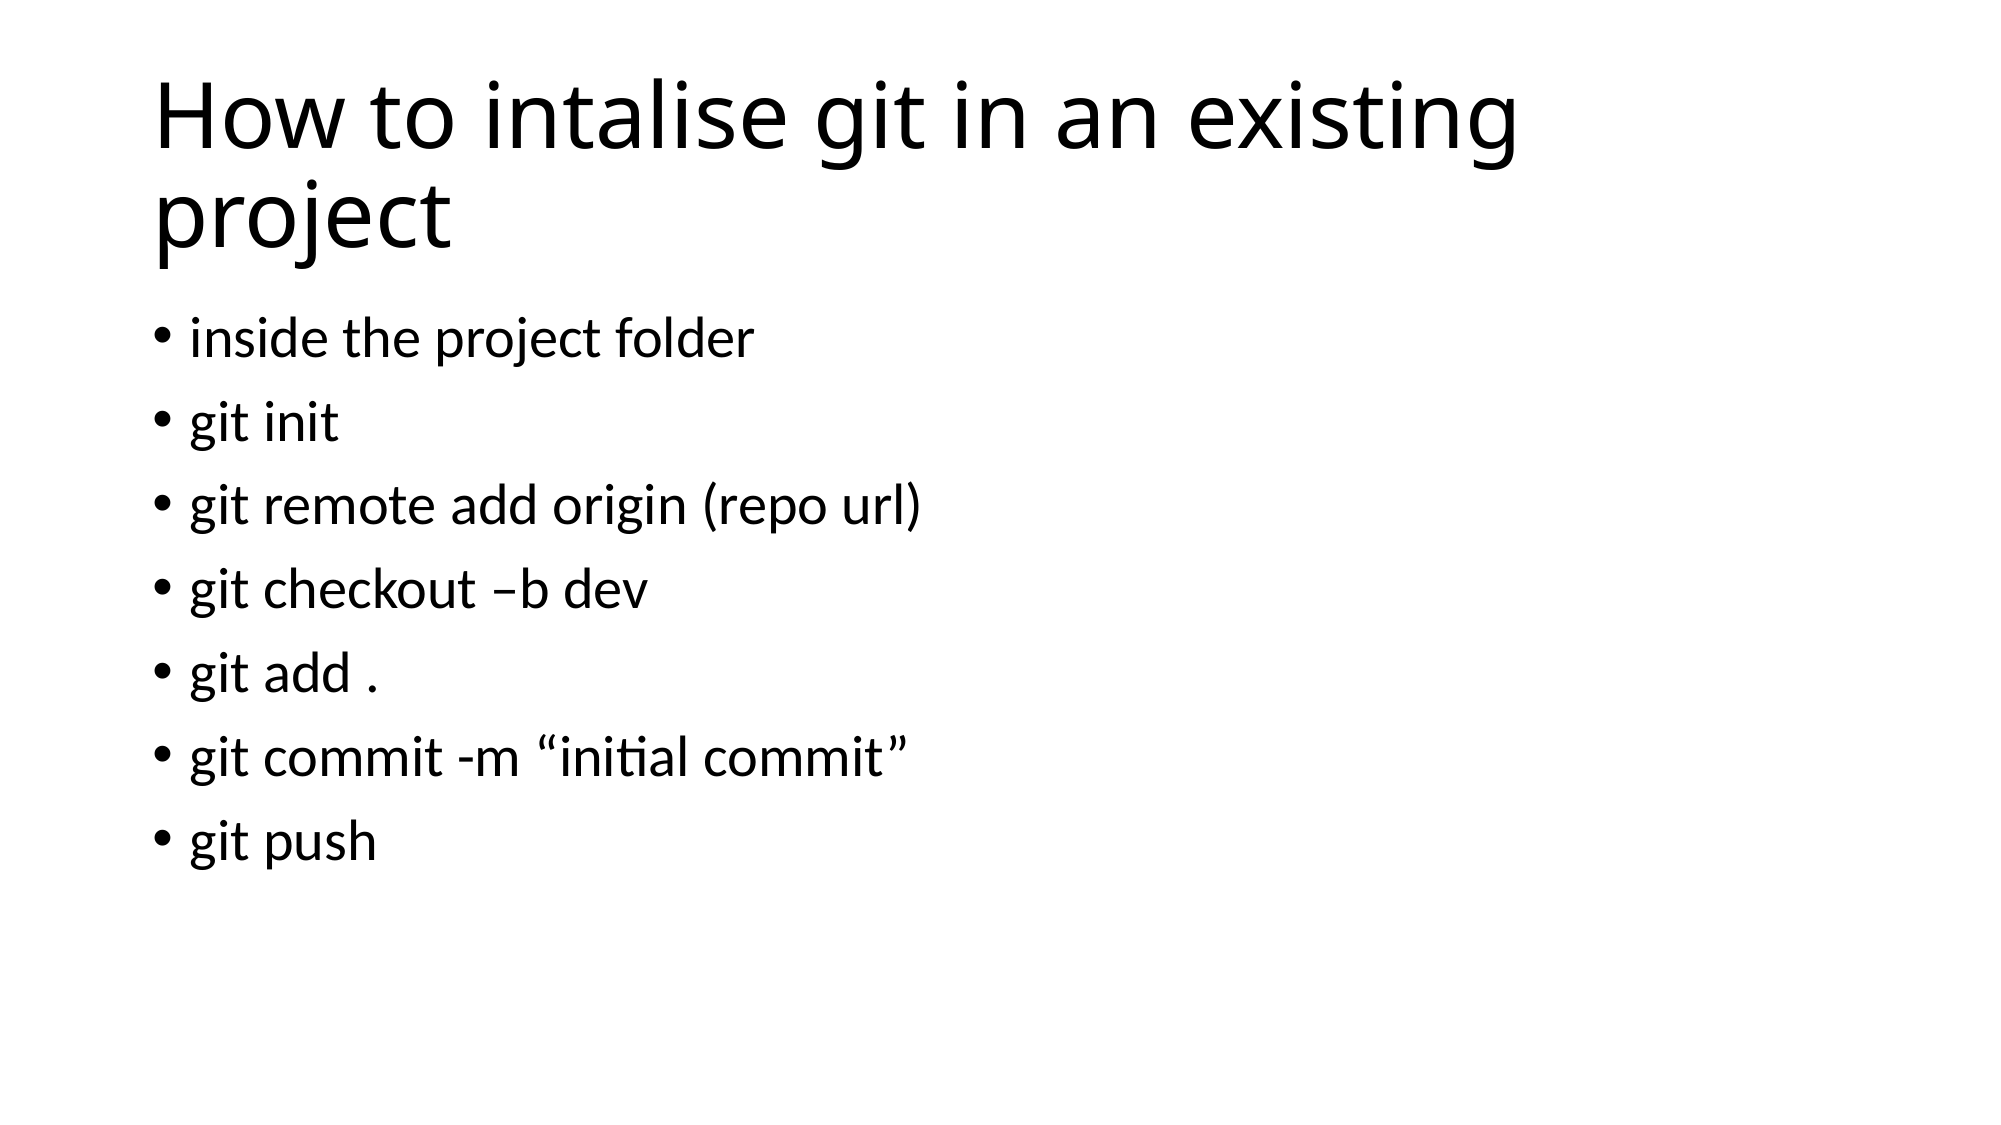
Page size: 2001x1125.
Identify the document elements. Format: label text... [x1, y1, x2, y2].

title How to intalise git in an existing project [137, 59, 1863, 278]
list inside the project folder git init git remote add origin (repo url) git checkout –b dev git add . git commit -m “initial commit” git push [137, 299, 1863, 1014]
